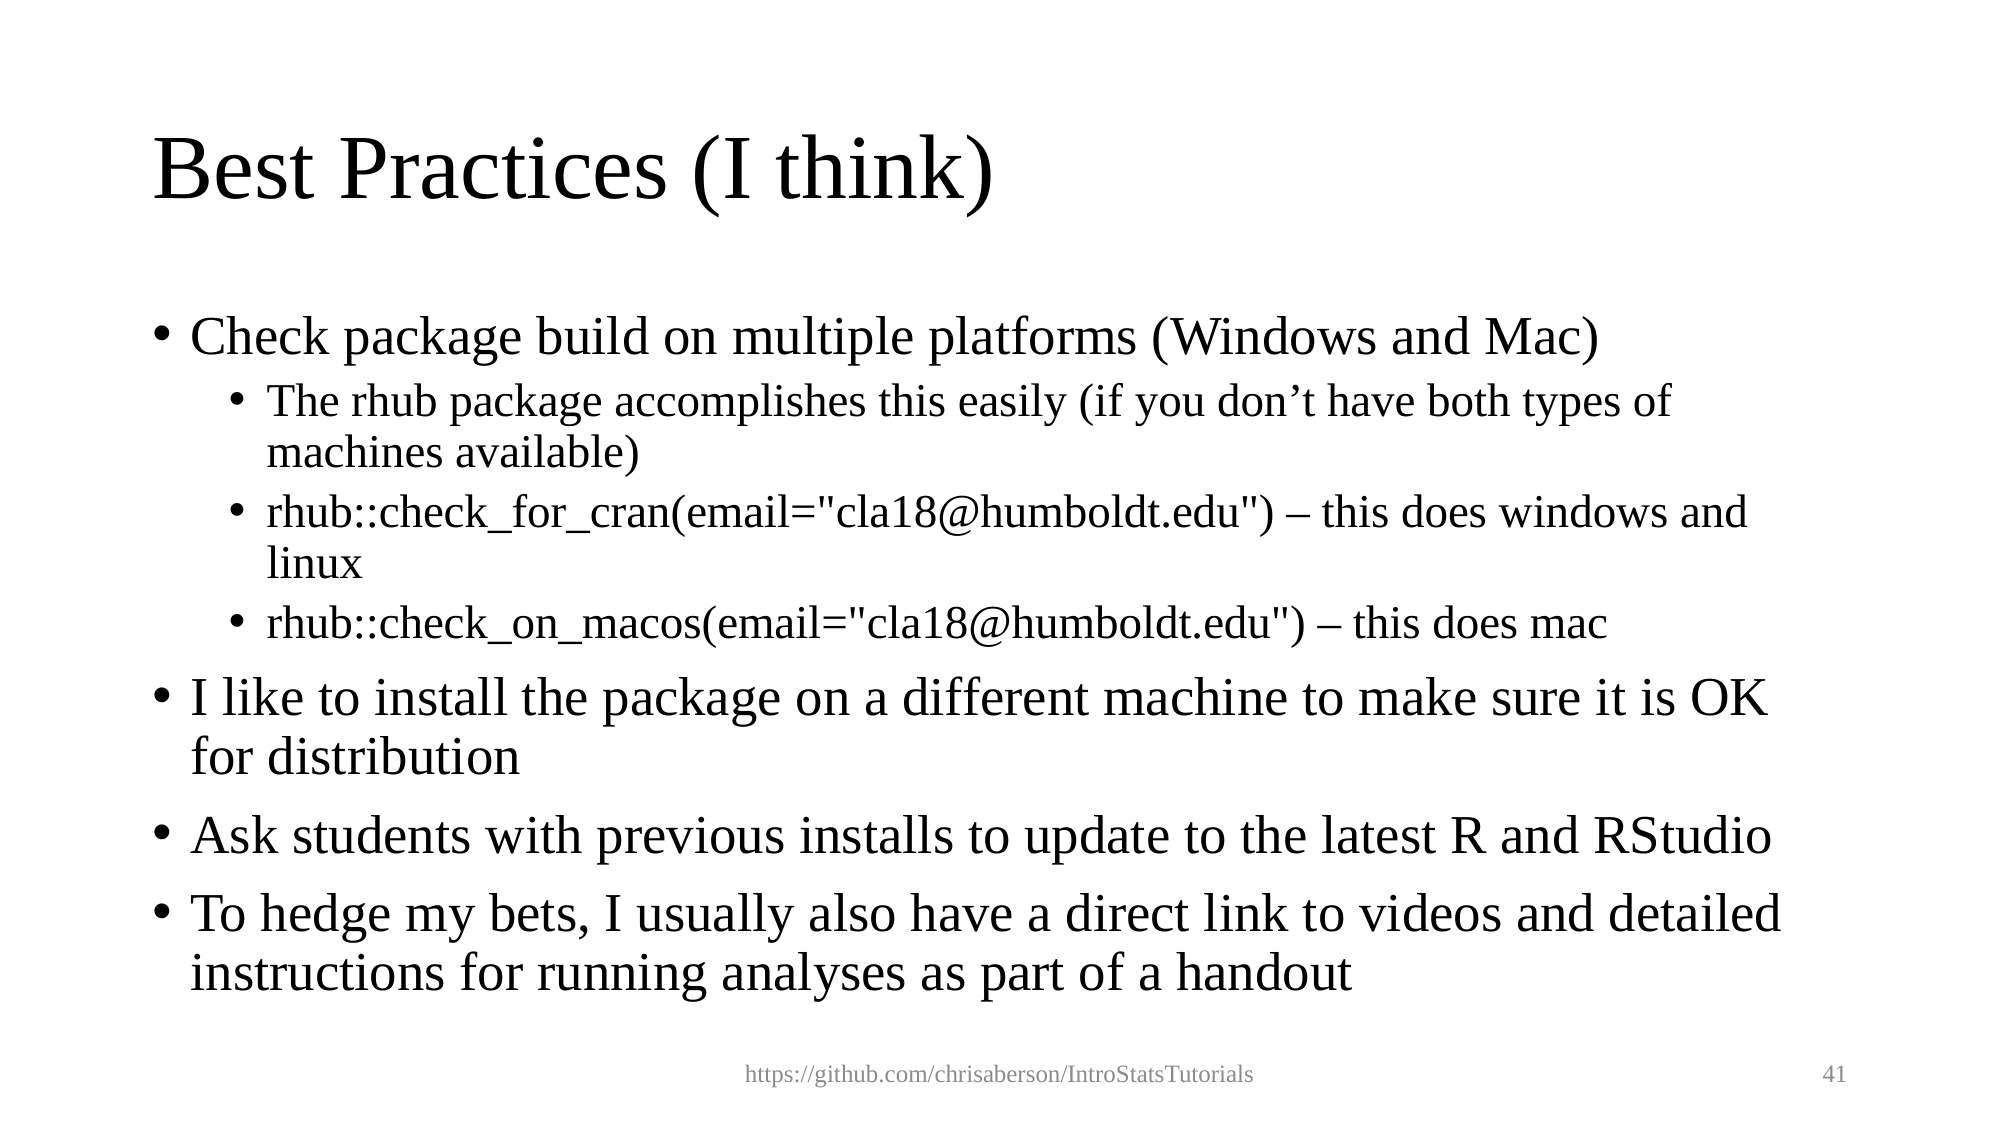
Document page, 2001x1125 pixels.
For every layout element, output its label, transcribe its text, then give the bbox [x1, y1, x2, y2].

footer https://github.com/chrisaberson/IntroStatsTutorials [662, 1042, 1338, 1103]
title Best Practices (I think) [137, 59, 1863, 278]
list Check package build on multiple platforms (Windows and Mac) The rhub package accomplishes this easily (if you don’t have both types of machines available) rhub::check_for_cran(email="cla18@humboldt.edu") – this does windows and linux rhub::check_on_macos(email="cla18@humboldt.edu") – this does mac I like to install the package on a different machine to make sure it is OK for distribution Ask students with previous installs to update to the latest R and RStudio To hedge my bets, I usually also have a direct link to videos and detailed instructions for running analyses as part of a handout [137, 299, 1863, 1014]
slide_number 41 [1412, 1042, 1863, 1103]
